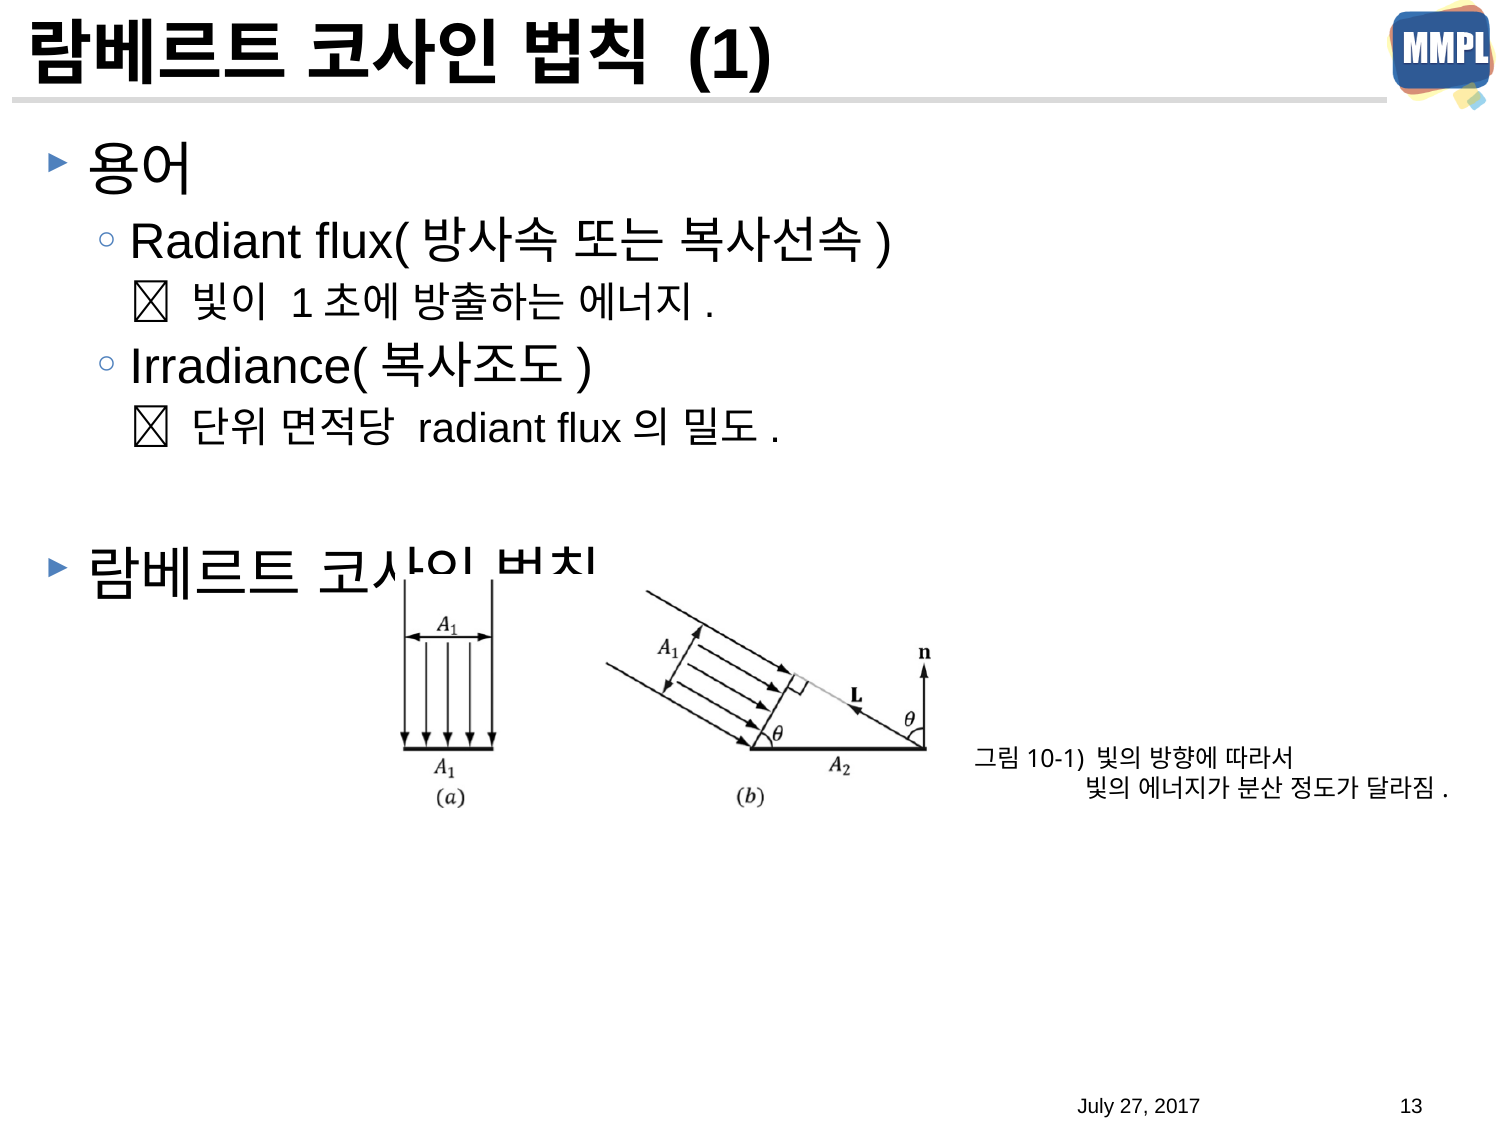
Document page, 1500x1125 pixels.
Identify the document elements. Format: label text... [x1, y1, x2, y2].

text_box 그림10-1) 빛의 방향에 따라서 빛의 에너지가 분산 정도가 달라짐. [959, 734, 1464, 810]
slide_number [1062, 1065, 1377, 1125]
picture [1387, 0, 1500, 113]
title 람베르트 코사인 법칙 (1) [12, 0, 1475, 100]
picture [395, 573, 938, 811]
slide_number 13 [1377, 1065, 1438, 1125]
